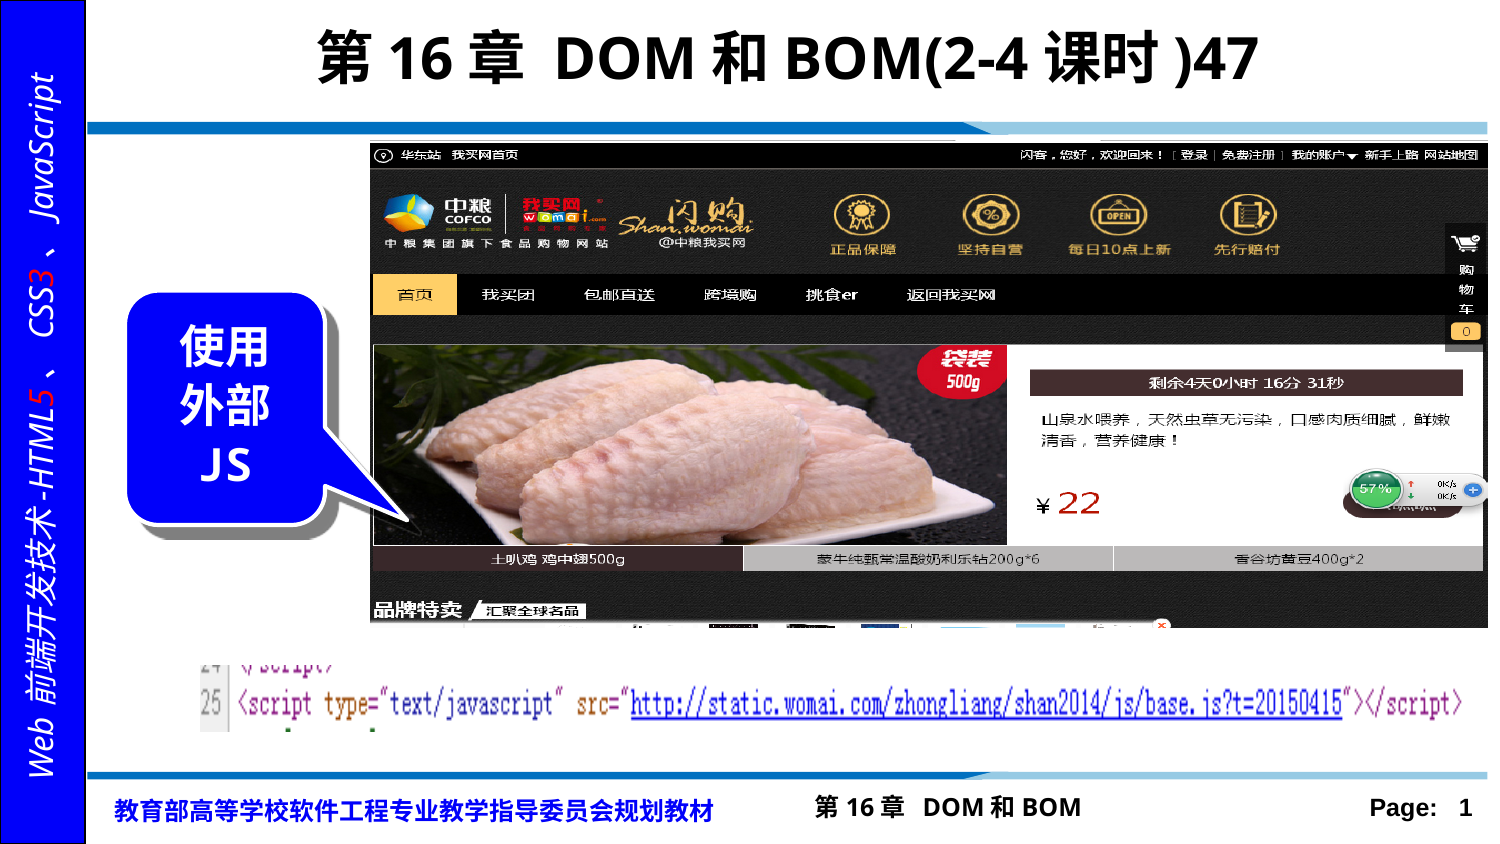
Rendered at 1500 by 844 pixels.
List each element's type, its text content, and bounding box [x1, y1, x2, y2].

title 第16章 DOM和BOM(2-4课时)47 [186, 8, 1388, 104]
text_box 使用 外部 JS [124, 290, 365, 526]
picture [199, 665, 1488, 732]
picture [370, 140, 1488, 629]
